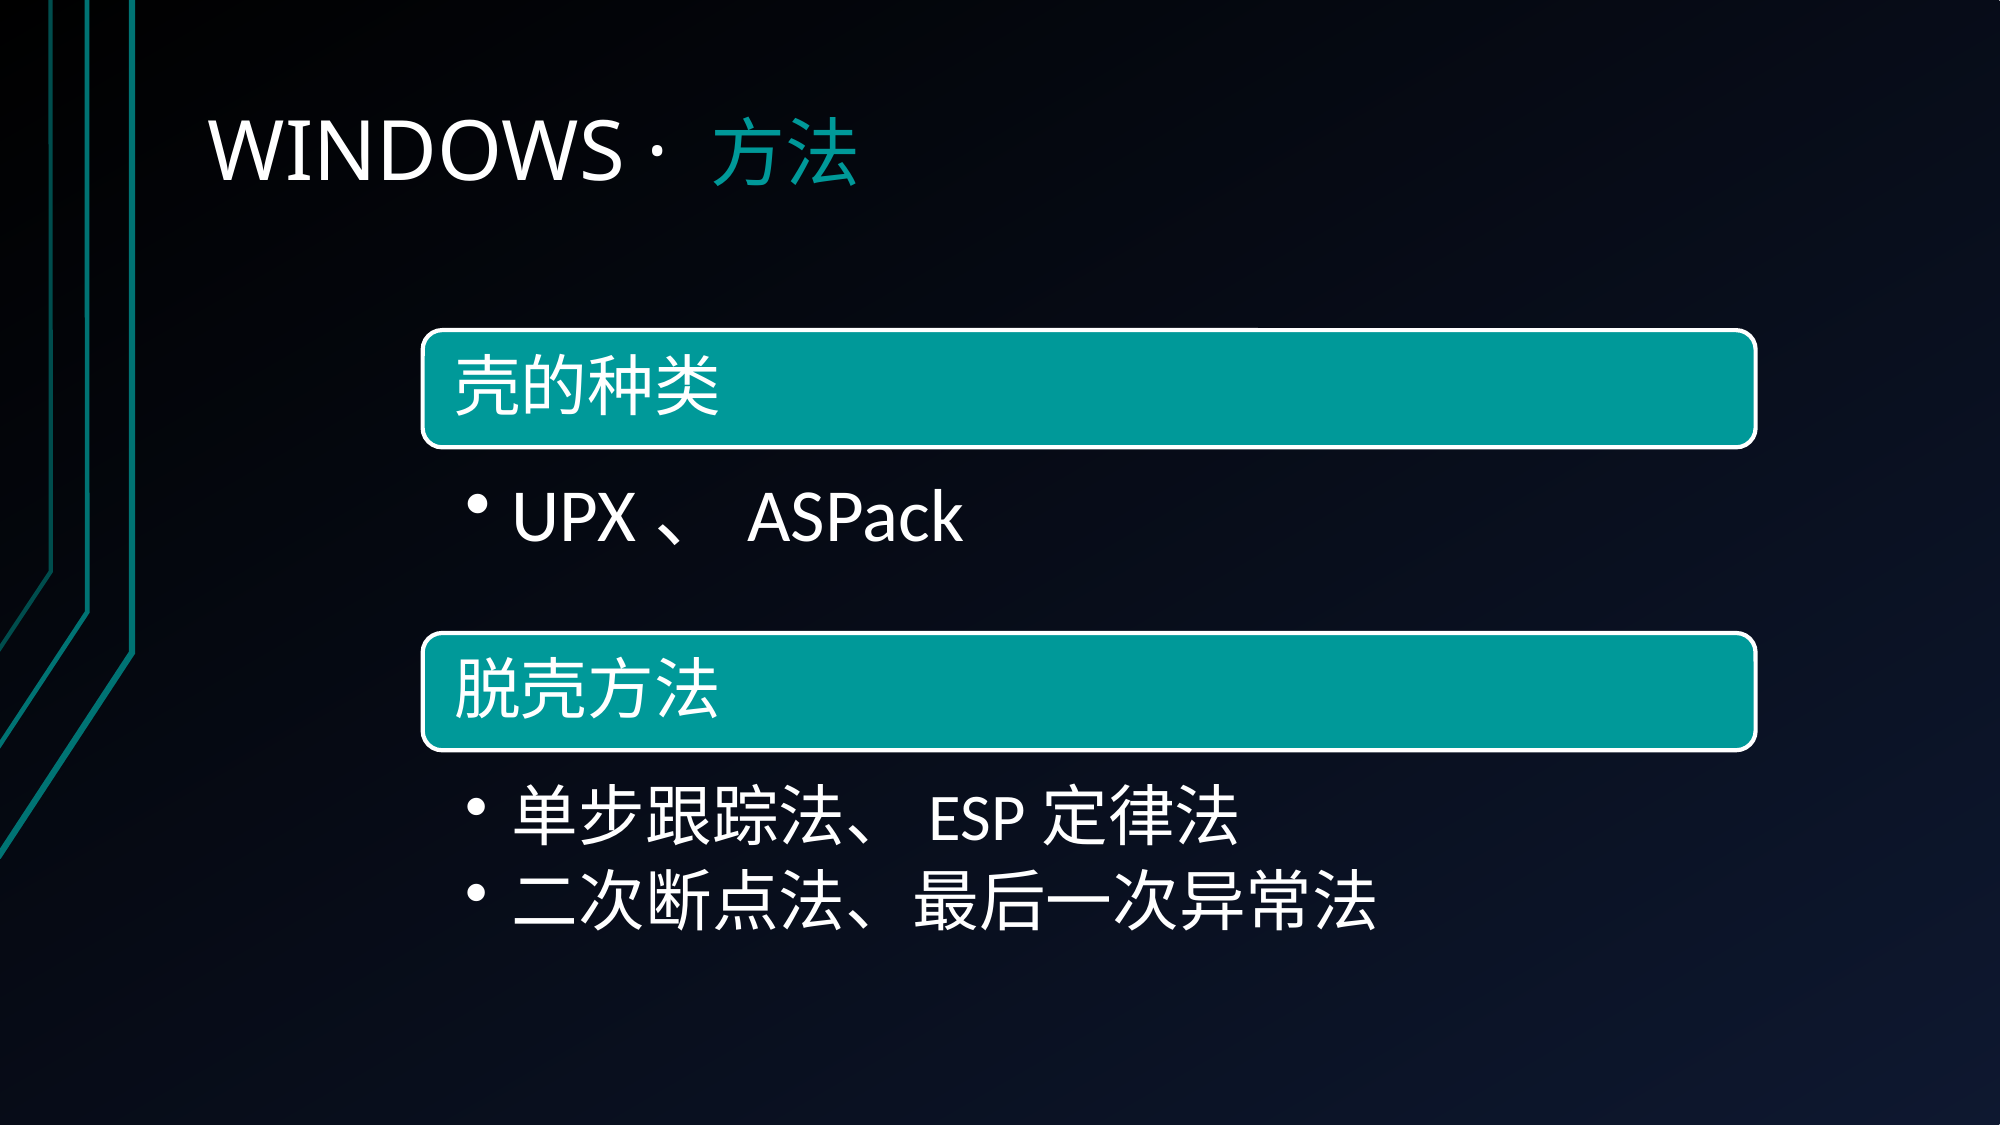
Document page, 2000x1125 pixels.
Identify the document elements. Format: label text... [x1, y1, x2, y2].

text_box WINDOWS · 方法 [192, 89, 876, 305]
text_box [422, 302, 1756, 1031]
